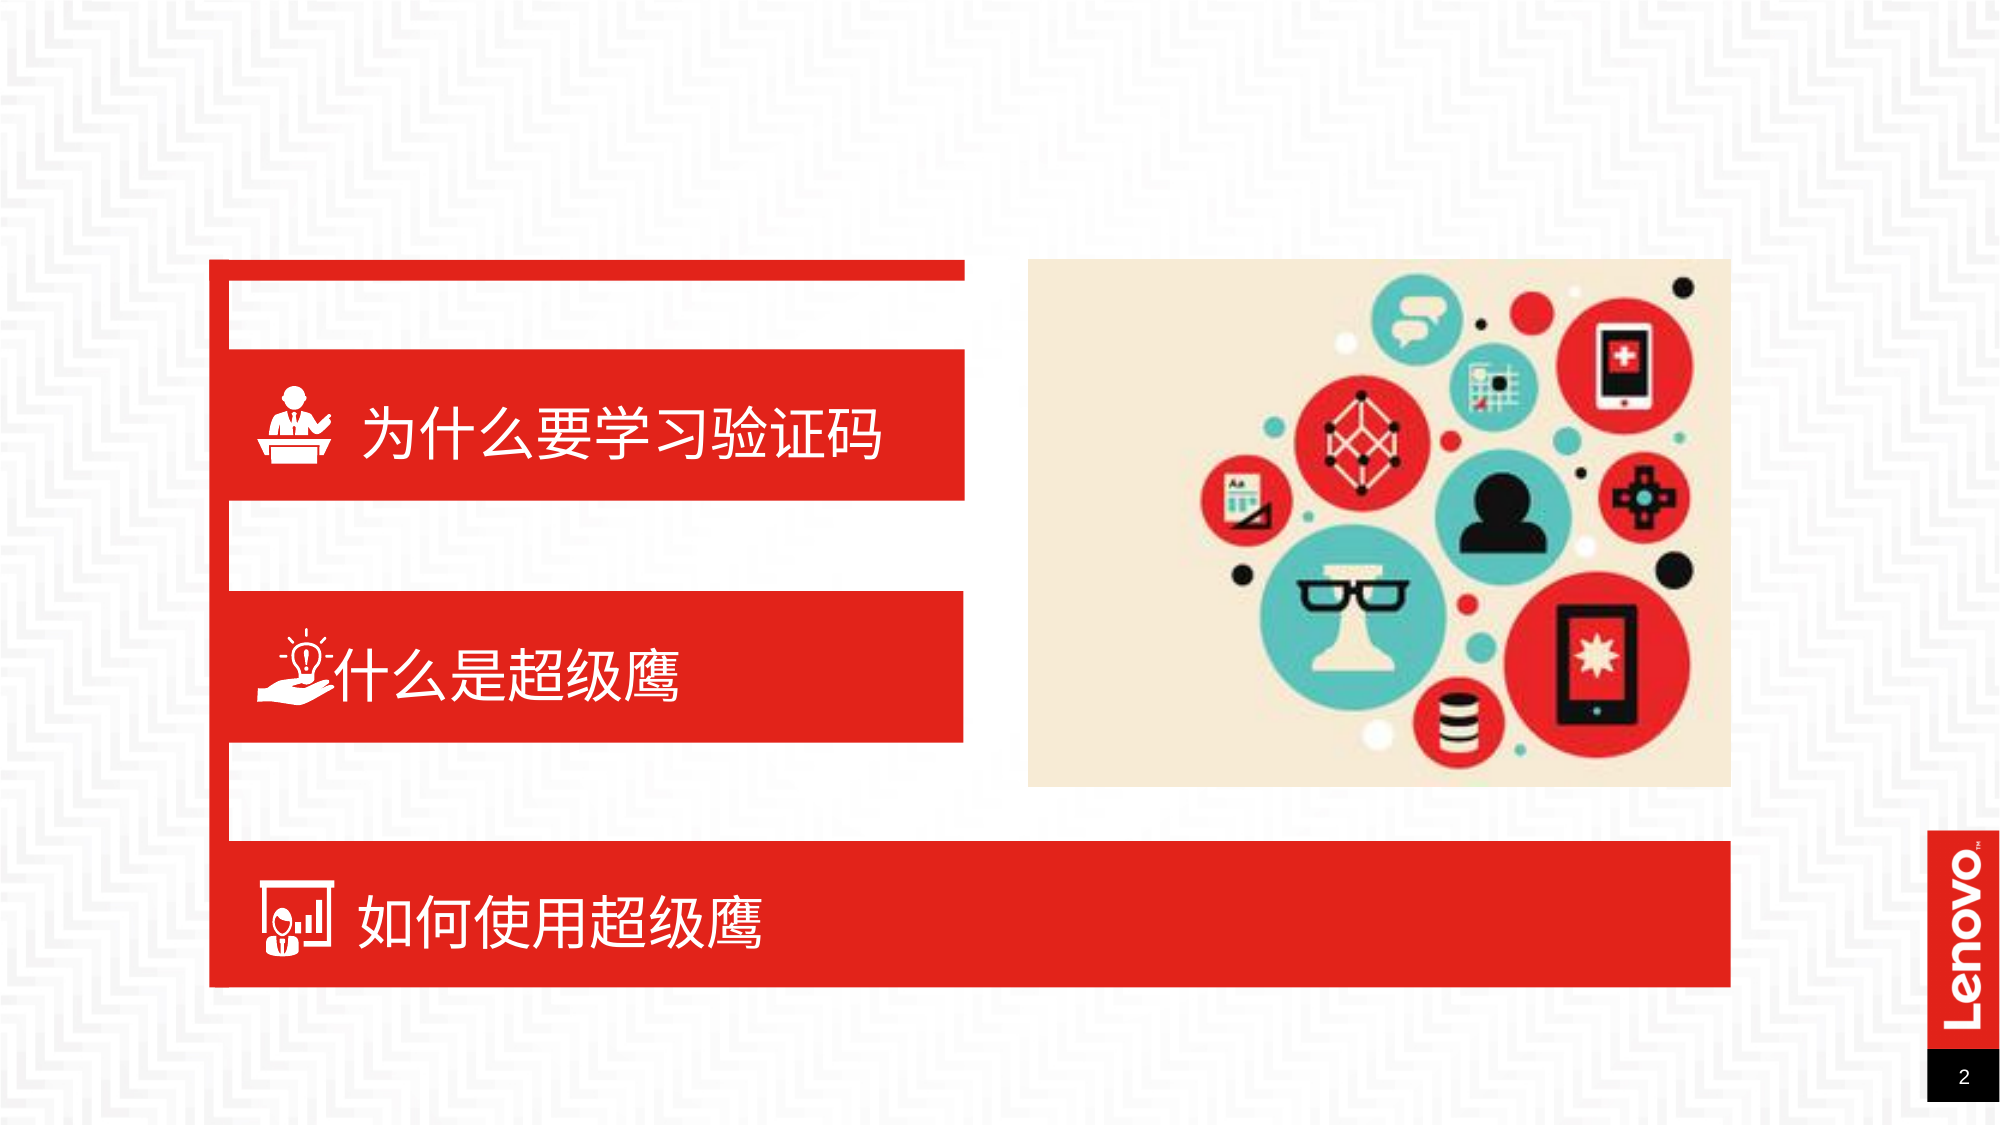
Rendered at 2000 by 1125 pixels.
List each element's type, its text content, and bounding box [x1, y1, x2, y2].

text_box 什么是超级鹰 [231, 589, 966, 745]
text_box 为什么要学习验证码 [231, 347, 967, 503]
text_box [268, 410, 332, 436]
text_box 如何使用超级鹰 [231, 839, 1733, 990]
picture [0, 0, 2000, 1125]
text_box [257, 439, 332, 456]
text_box [319, 636, 327, 644]
text_box [207, 283, 231, 990]
text_box [287, 636, 295, 644]
text_box [257, 642, 335, 706]
text_box [266, 907, 299, 957]
text_box [281, 386, 307, 410]
text_box [270, 447, 318, 464]
text_box [259, 880, 335, 947]
picture [1928, 831, 2000, 1049]
text_box [207, 258, 967, 283]
